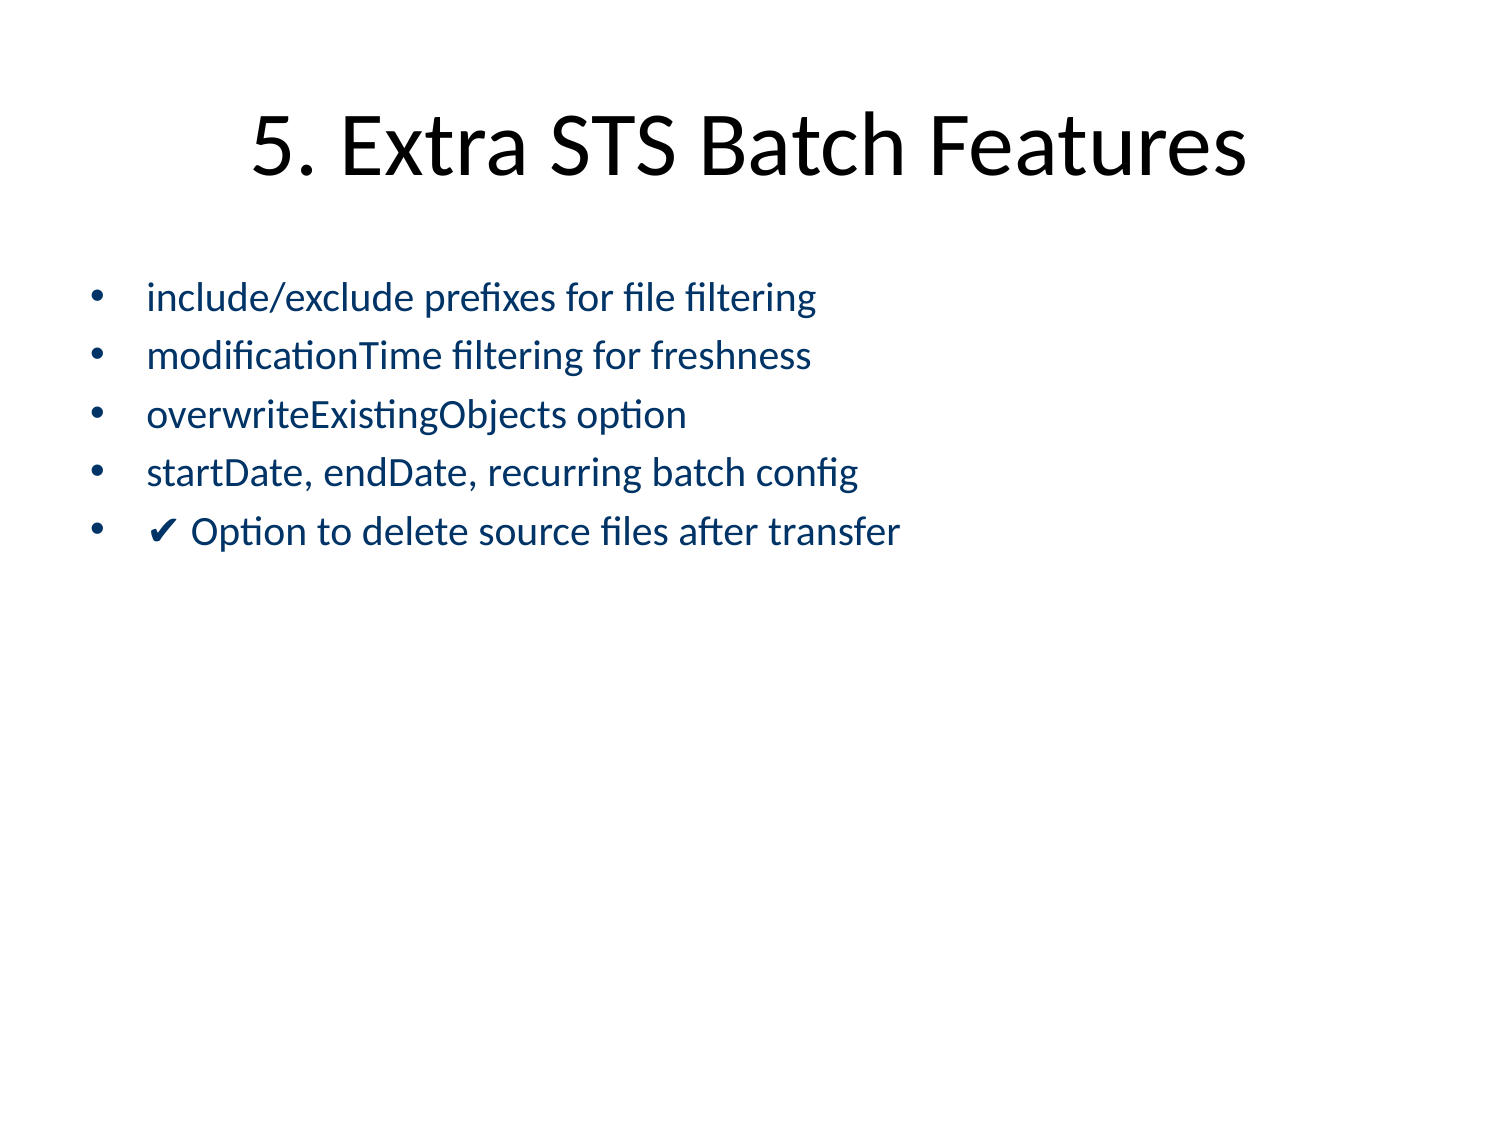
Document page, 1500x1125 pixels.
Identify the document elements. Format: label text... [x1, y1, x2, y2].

title 5. Extra STS Batch Features [75, 45, 1425, 233]
list include/exclude prefixes for file filtering modificationTime filtering for freshness overwriteExistingObjects option startDate, endDate, recurring batch config ✔ Option to delete source files after transfer [75, 262, 1425, 1005]
